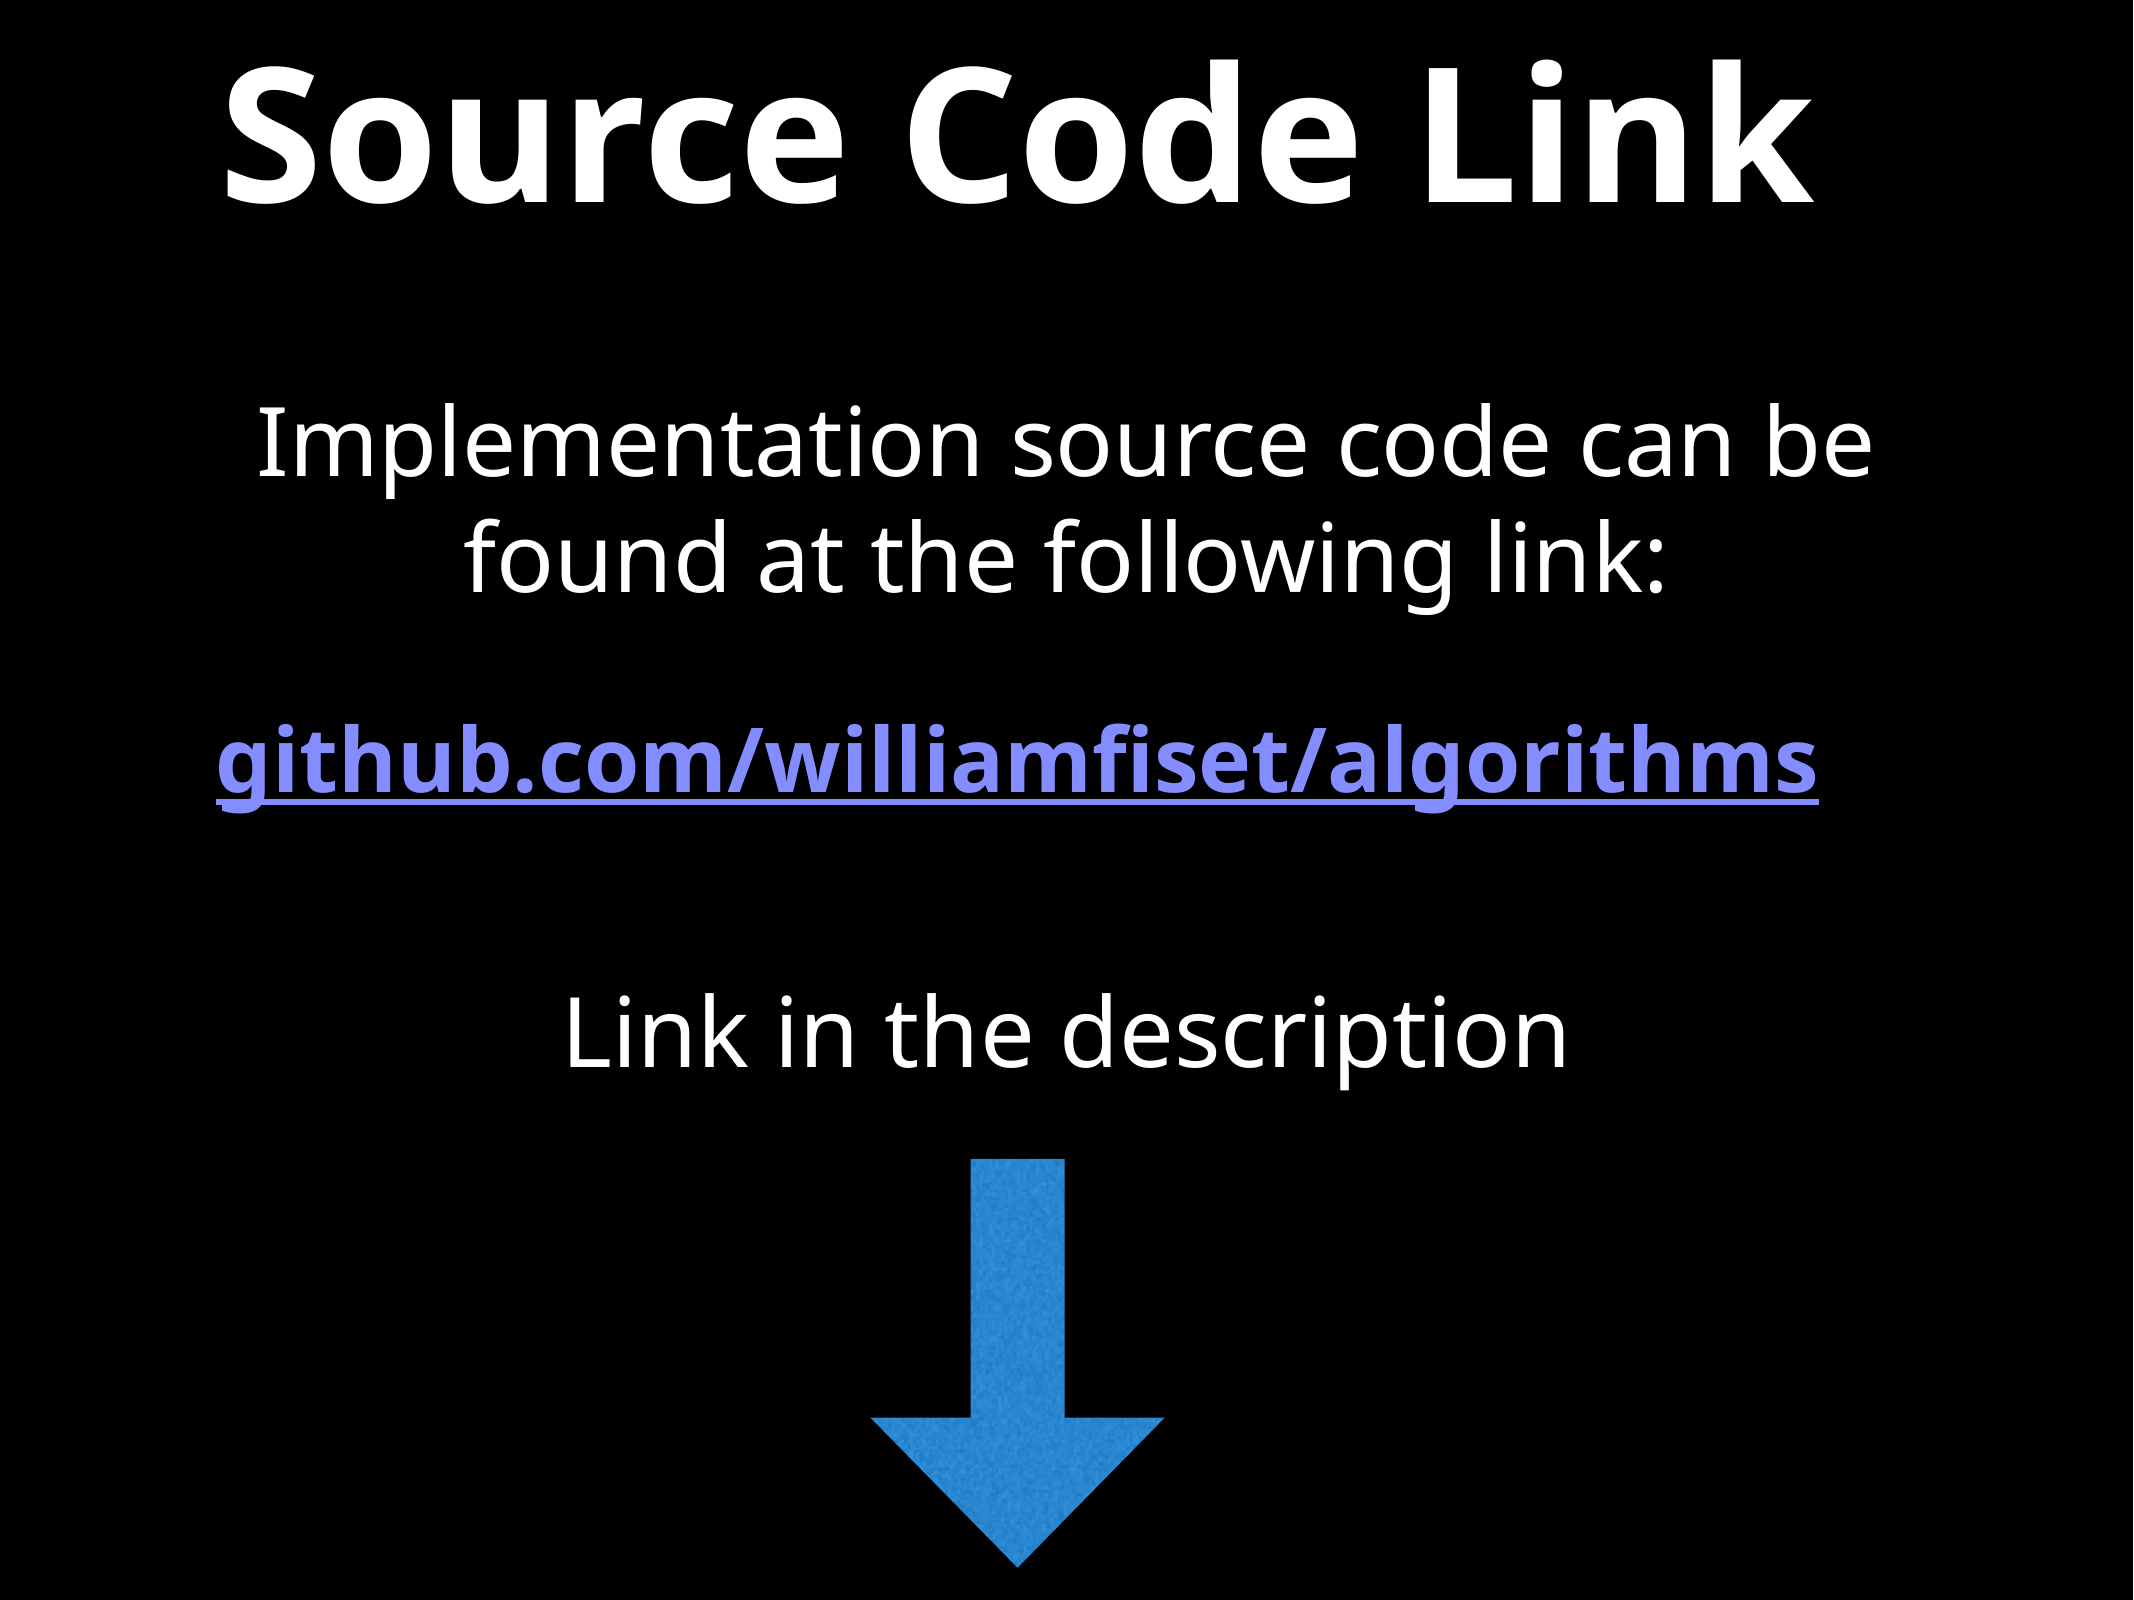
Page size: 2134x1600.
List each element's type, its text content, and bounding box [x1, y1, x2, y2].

text_box Link in the description [153, 961, 1980, 1095]
text_box Implementation source code can be found at the following link: [153, 338, 1980, 654]
text_box github.com/williamfiset/algorithms [207, 694, 1828, 833]
title Source Code Link [0, 0, 2134, 255]
text_box [870, 1158, 1165, 1568]
